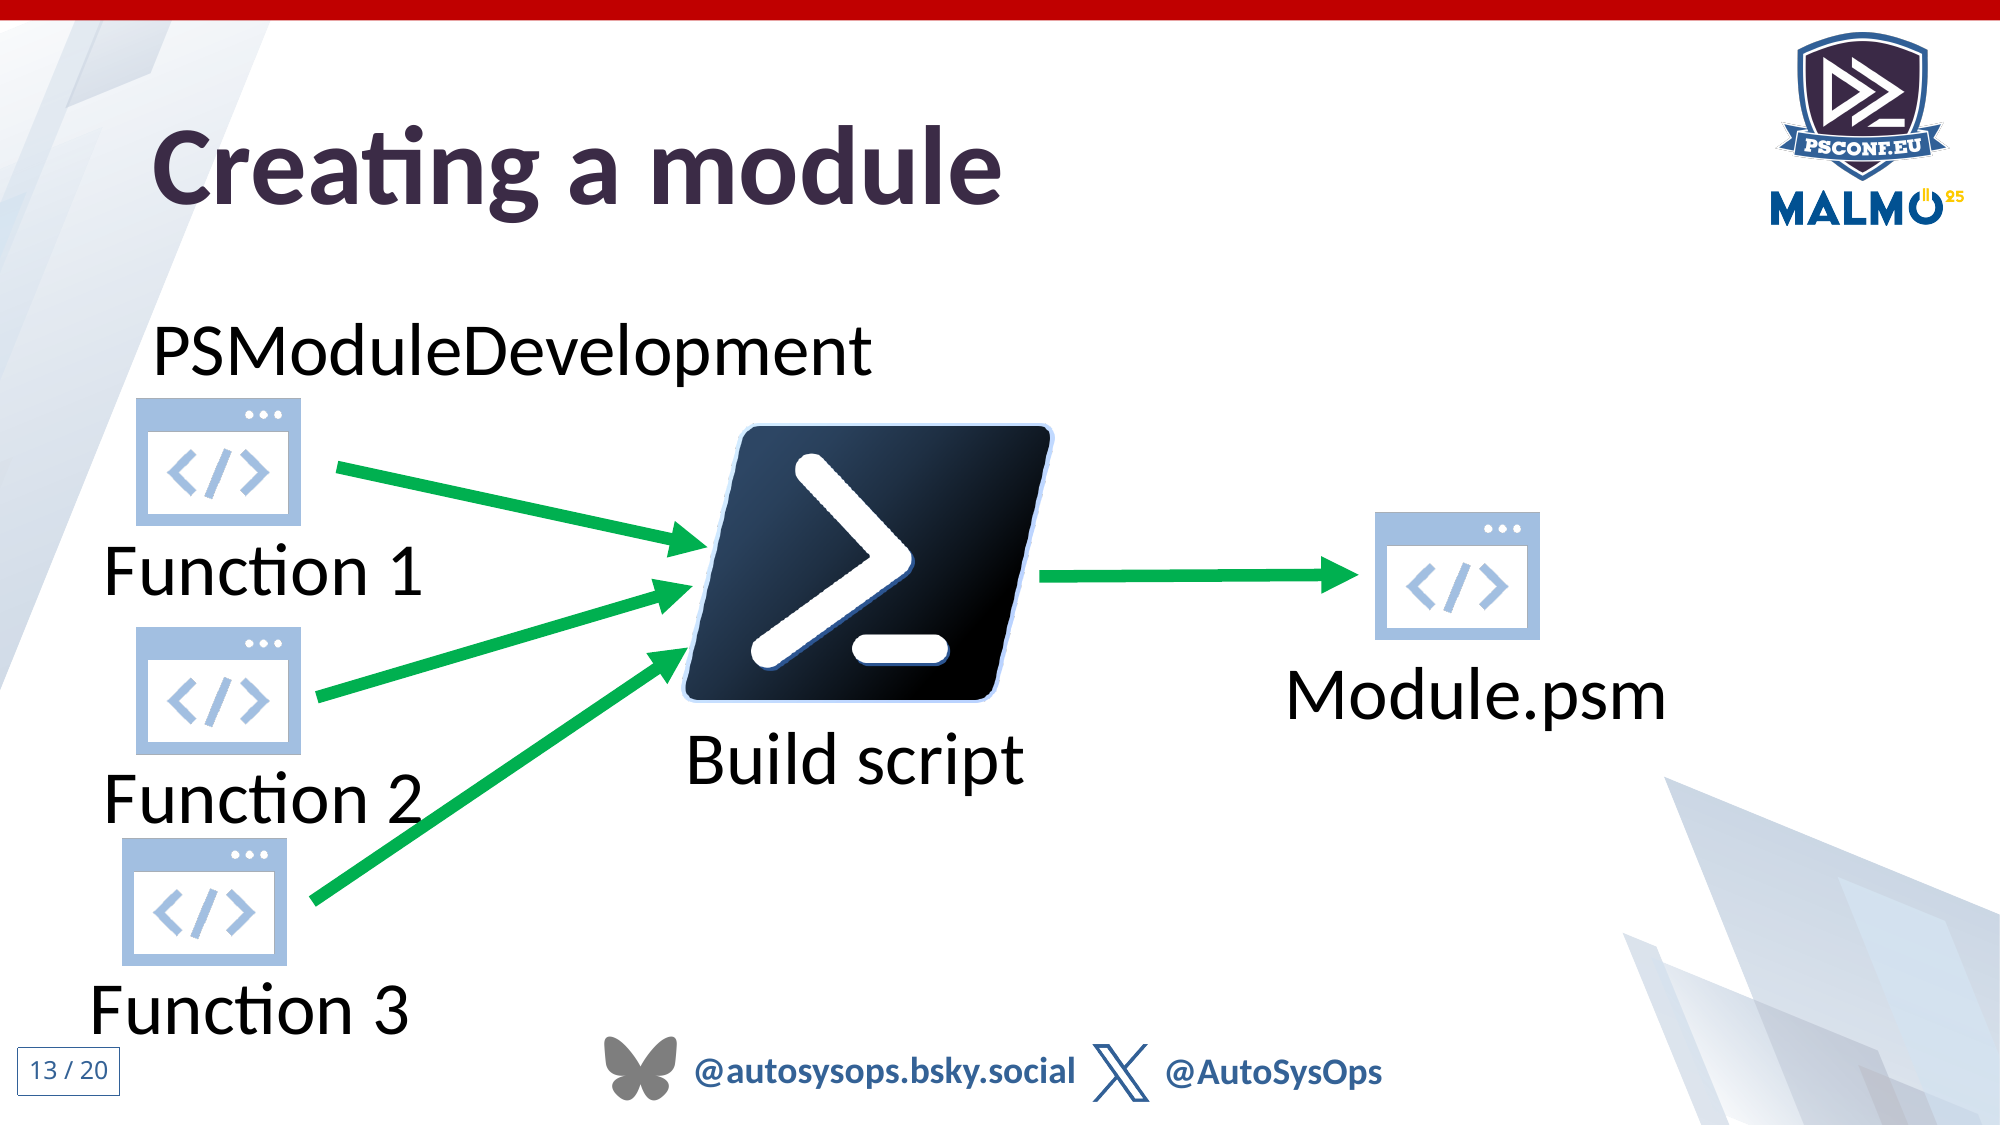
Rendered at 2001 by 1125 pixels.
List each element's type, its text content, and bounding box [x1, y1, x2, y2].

title Creating a module [137, 59, 1735, 278]
text_box PSModuleDevelopment [137, 292, 1816, 398]
text_box Build script [688, 701, 1069, 807]
text_box [0, 0, 2000, 21]
text_box Module.psm [1269, 637, 1735, 743]
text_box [336, 466, 708, 548]
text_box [316, 585, 693, 698]
text_box 12 / 20 [17, 1041, 74, 1047]
text_box 12 / 20 [18, 1048, 119, 1095]
picture [0, 21, 2000, 1125]
text_box Function 1 [88, 513, 487, 618]
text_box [312, 647, 688, 902]
text_box 12 / 20 [17, 1058, 121, 1102]
text_box Function 2 [88, 741, 312, 846]
text_box Function 3 [74, 952, 473, 1058]
